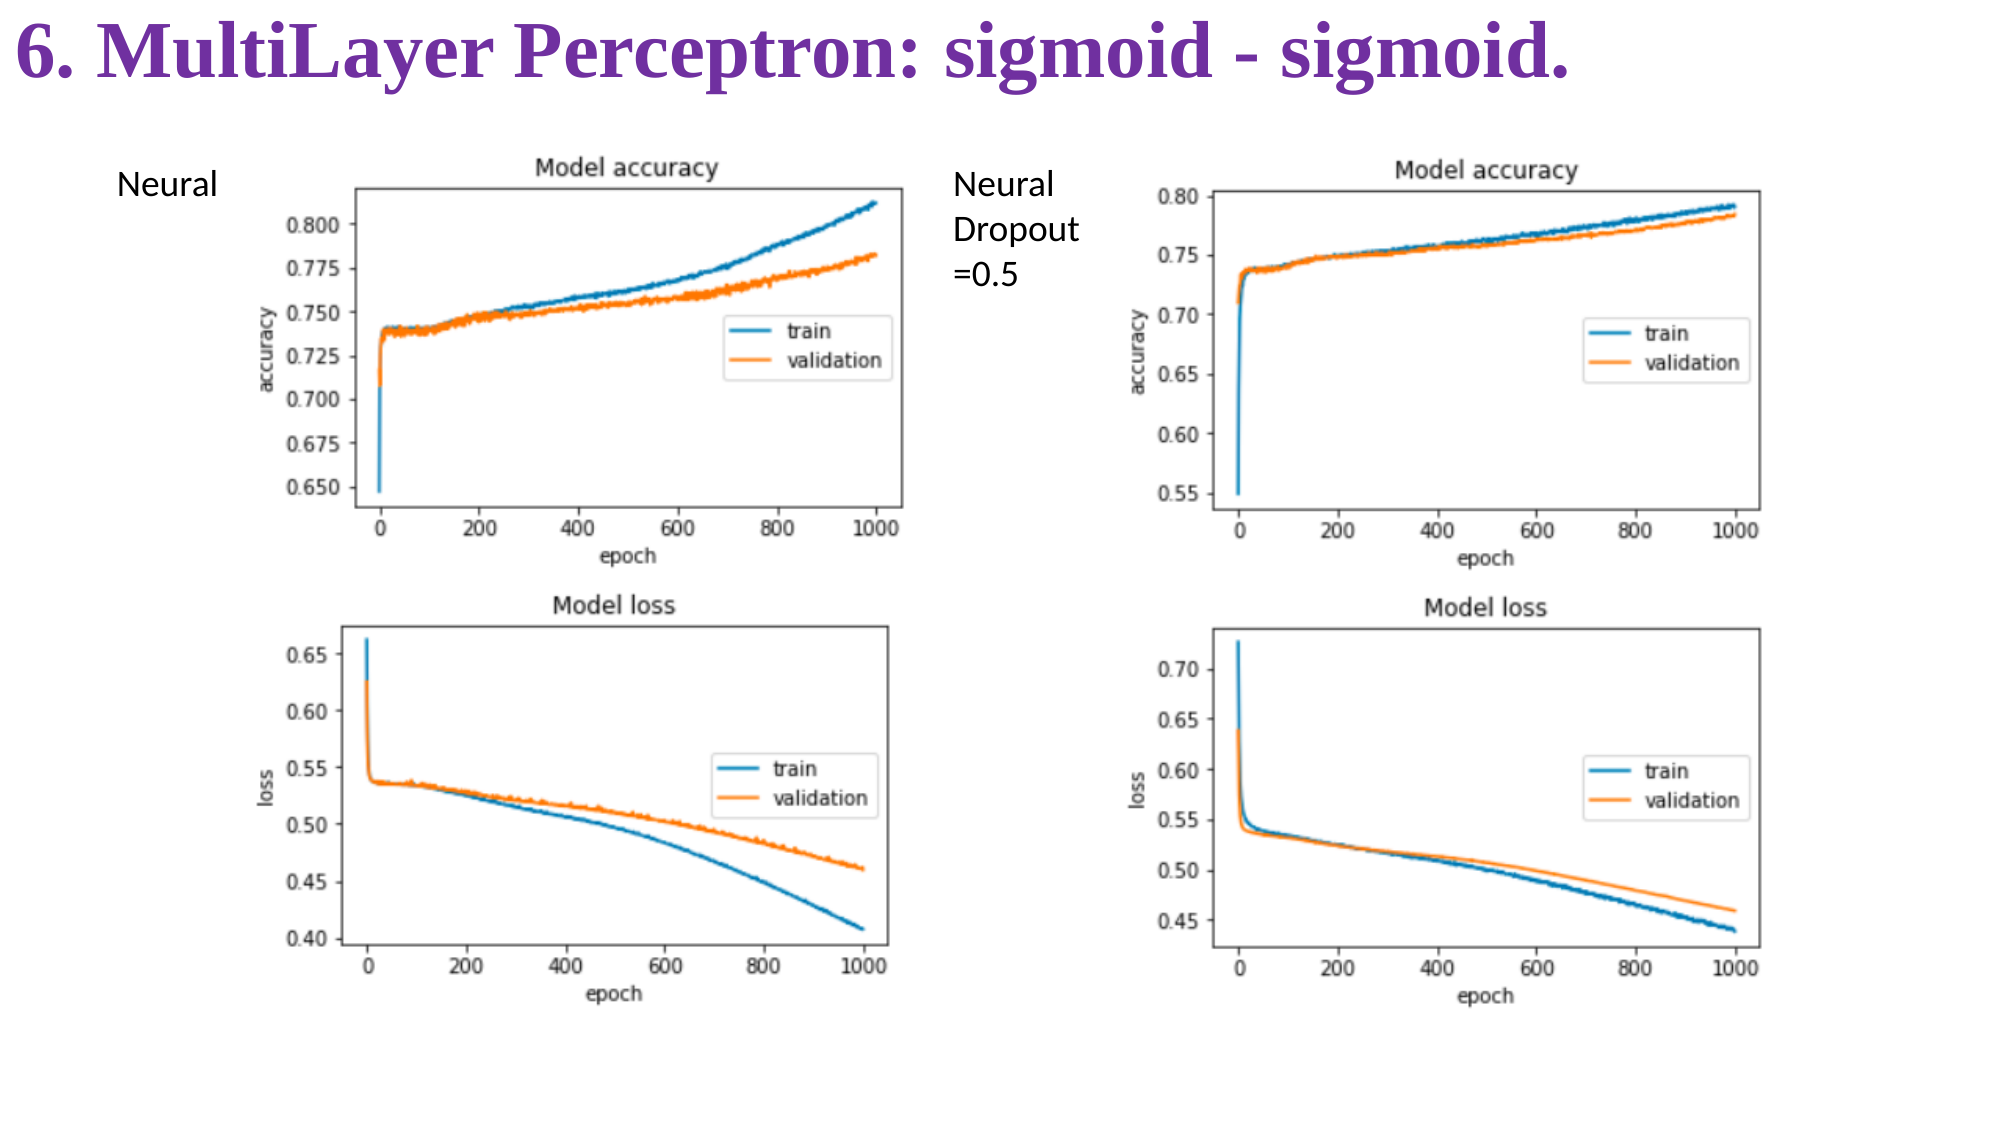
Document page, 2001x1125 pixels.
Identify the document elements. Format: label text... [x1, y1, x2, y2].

picture [256, 151, 915, 1014]
text_box Neural [102, 151, 234, 212]
picture [1118, 155, 1779, 1010]
text_box Neural Dropout =0.5 [938, 151, 1096, 302]
title 6. MultiLayer Perceptron: sigmoid - sigmoid. [0, 0, 2000, 103]
